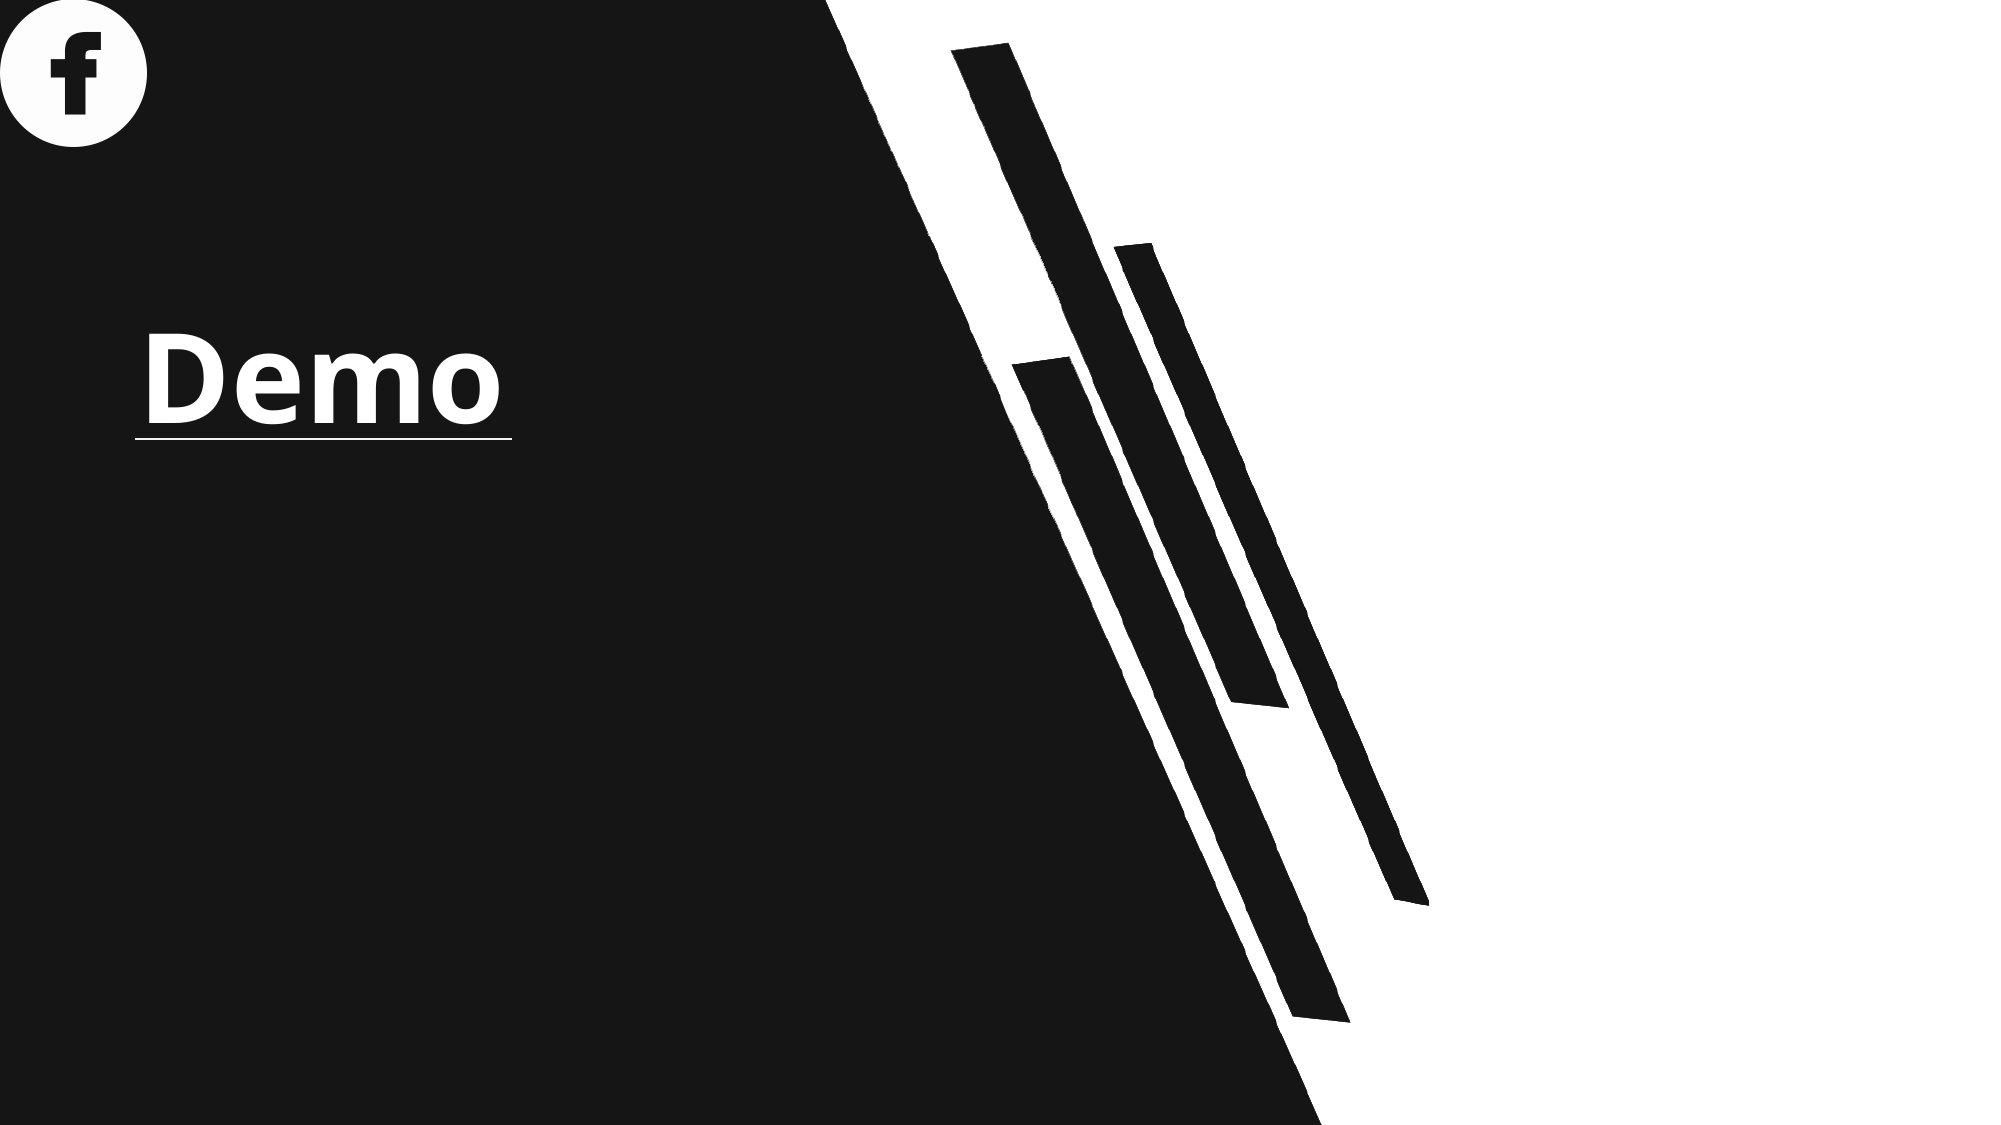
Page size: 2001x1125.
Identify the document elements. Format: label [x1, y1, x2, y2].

picture [0, 0, 1430, 1125]
